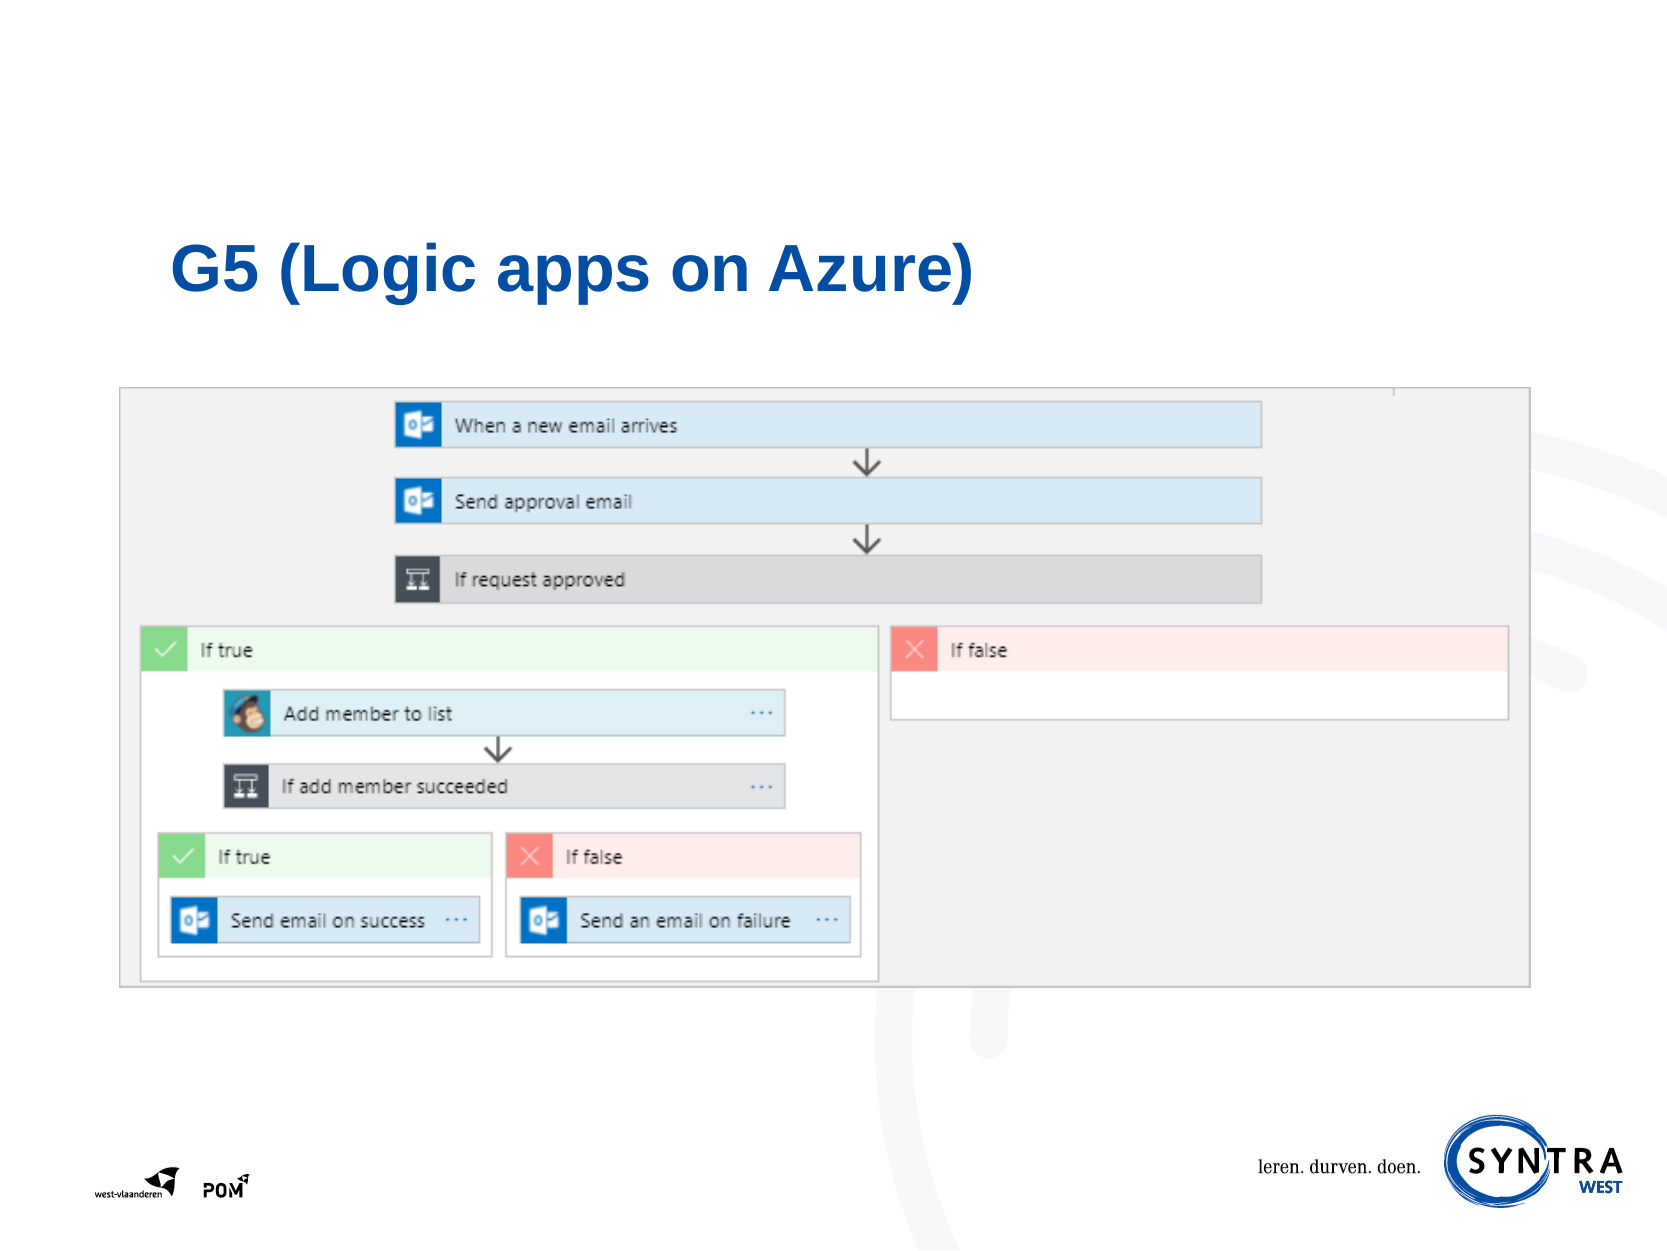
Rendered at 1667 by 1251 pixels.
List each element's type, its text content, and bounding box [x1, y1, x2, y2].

picture [0, 0, 1667, 1250]
title G5 (Logic apps on Azure) [170, 225, 1596, 300]
